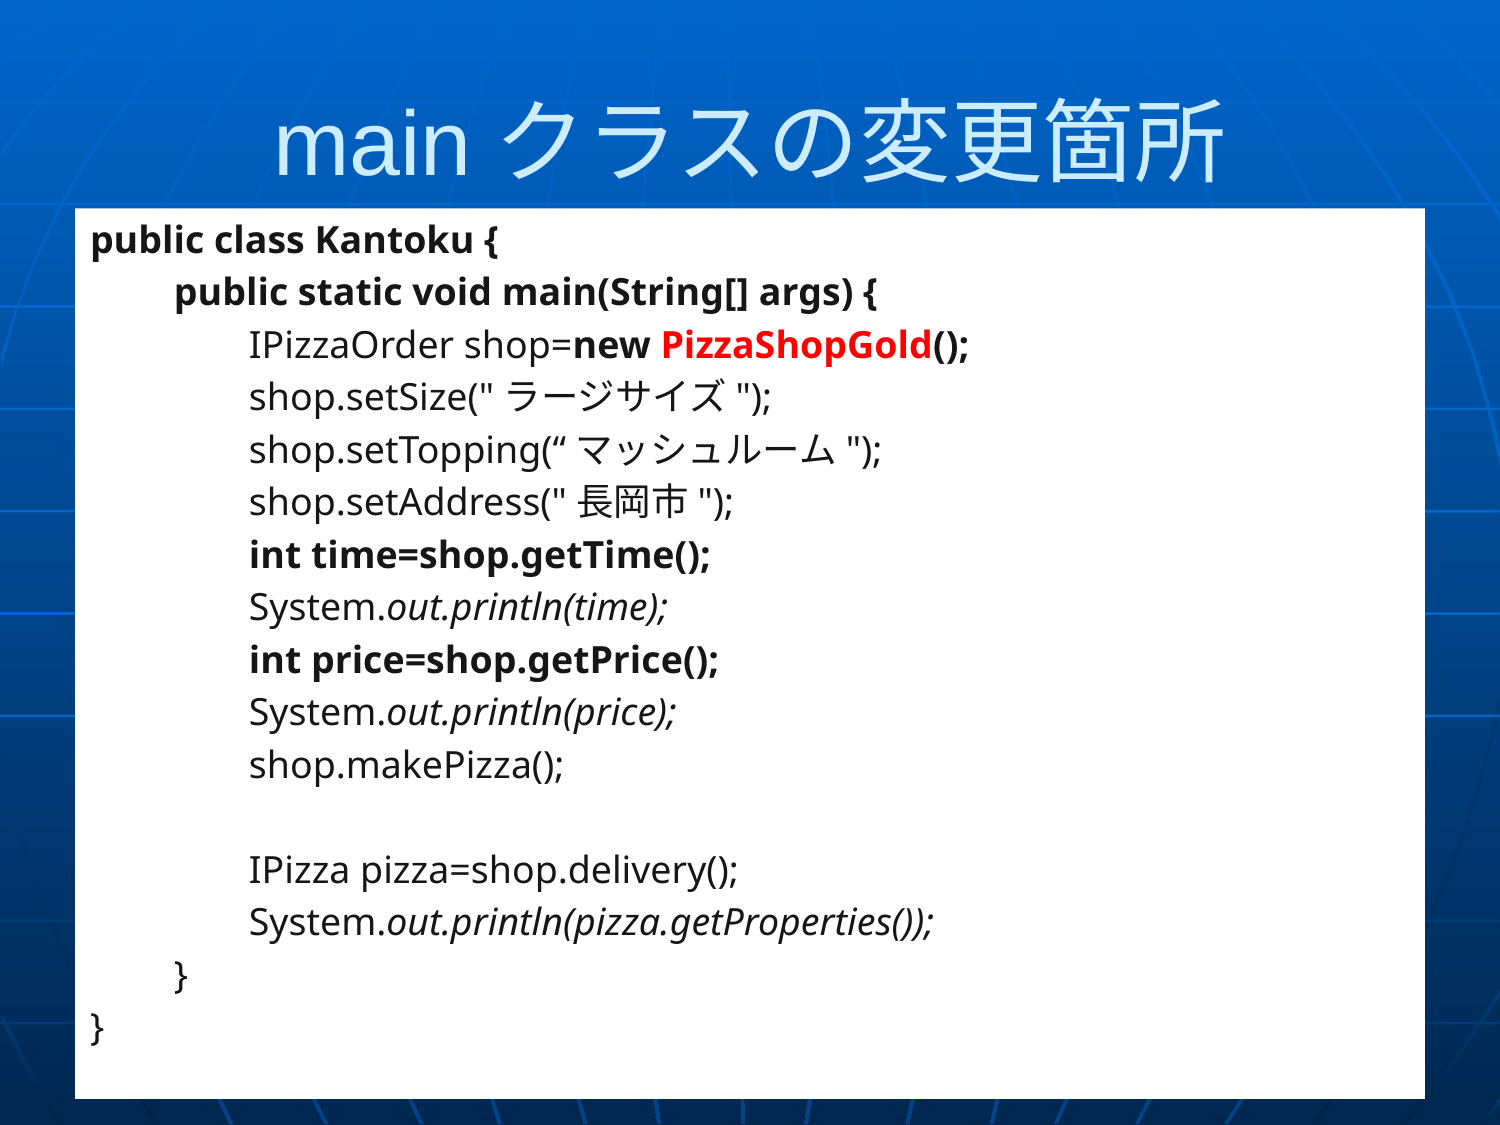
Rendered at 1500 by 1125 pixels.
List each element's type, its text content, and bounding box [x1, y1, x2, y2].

title mainクラスの変更箇所 [74, 45, 1426, 208]
list public class Kantoku { public static void main(String[] args) { IPizzaOrder shop=new PizzaShopGold(); shop.setSize("ラージサイズ"); shop.setTopping(“マッシュルーム"); shop.setAddress("長岡市"); int time=shop.getTime(); System.out.println(time); int price=shop.getPrice(); System.out.println(price); shop.makePizza(); IPizza pizza=shop.delivery(); System.out.println(pizza.getProperties()); } } [74, 208, 1426, 1100]
